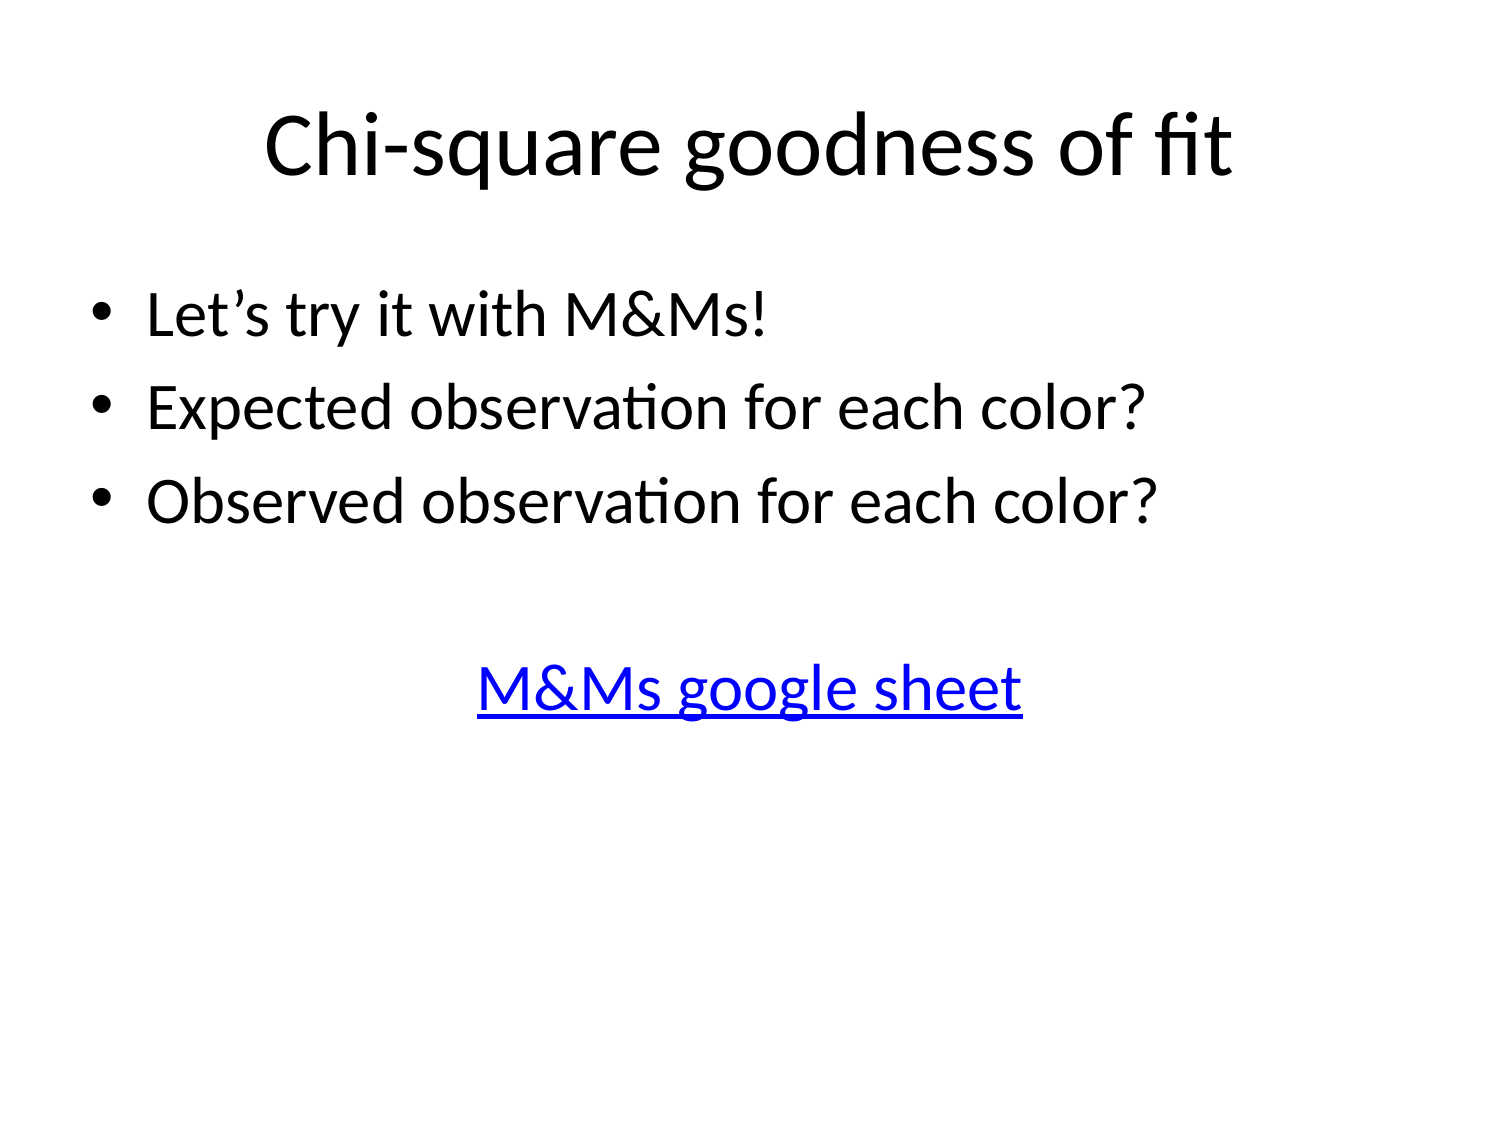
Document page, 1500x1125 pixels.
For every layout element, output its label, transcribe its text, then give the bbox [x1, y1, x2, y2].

list Let’s try it with M&Ms! Expected observation for each color? Observed observation for each color? M&Ms google sheet [75, 262, 1425, 1005]
title Chi-square goodness of fit [75, 45, 1425, 233]
